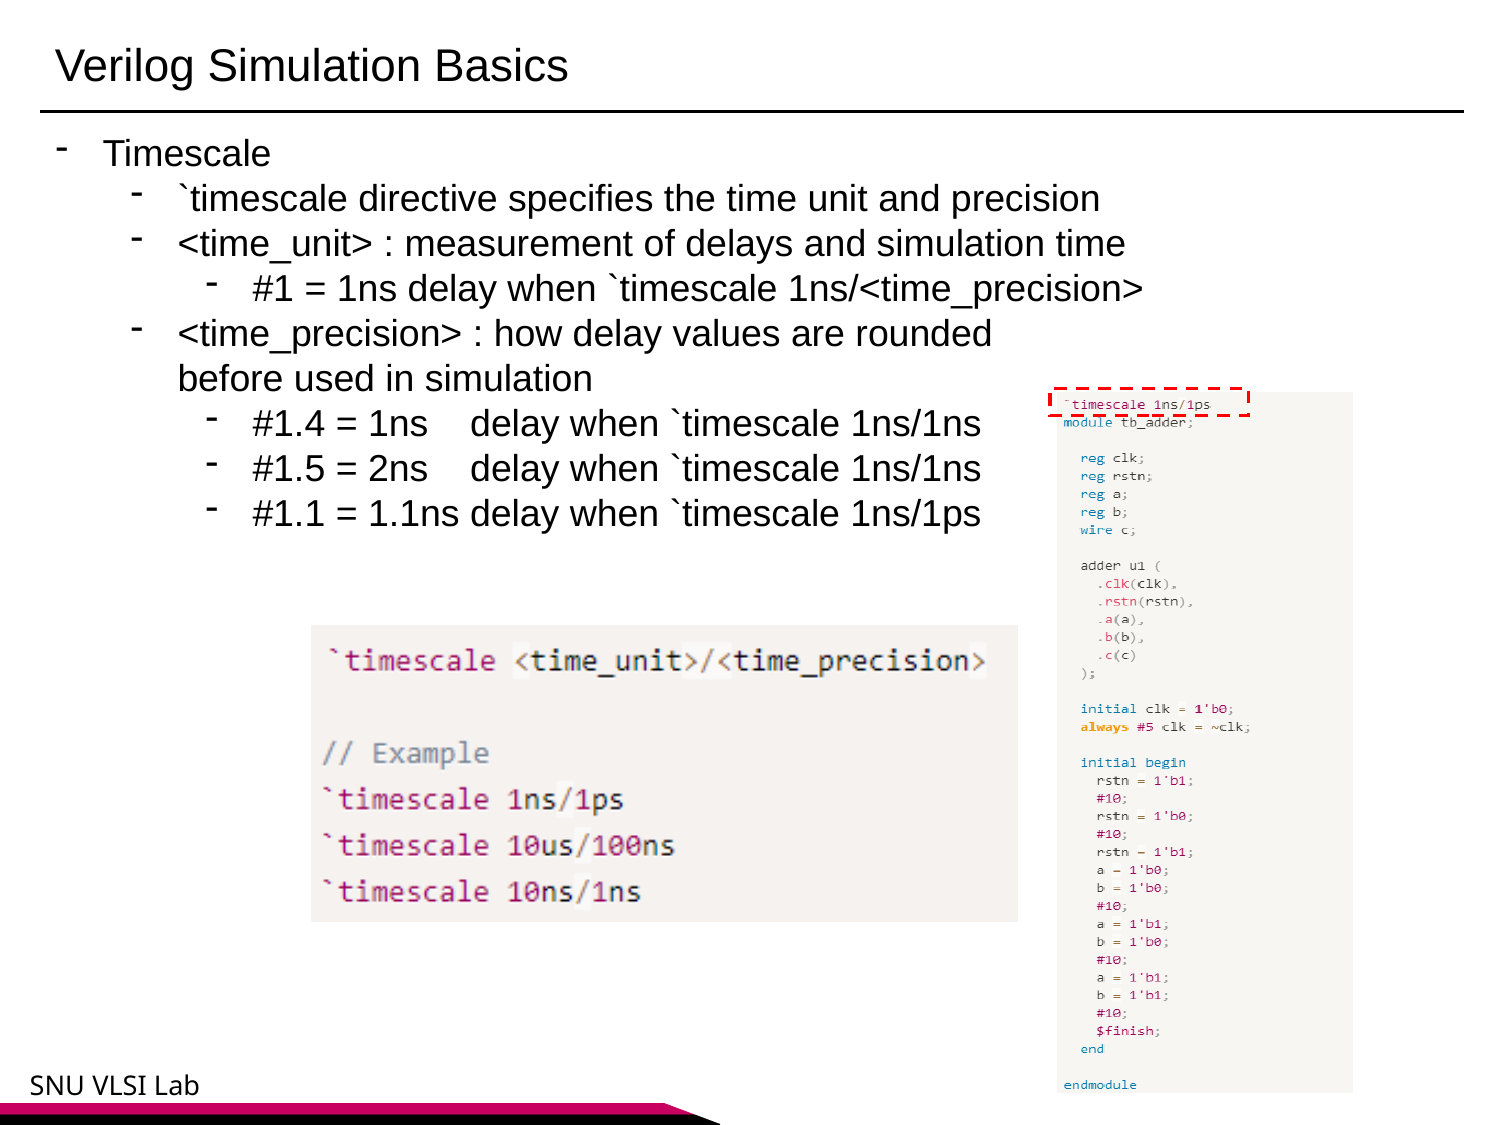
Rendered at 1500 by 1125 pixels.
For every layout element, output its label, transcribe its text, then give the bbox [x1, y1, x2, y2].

text_box Timescale `timescale directive specifies the time unit and precision <time_unit> : measurement of delays and simulation time #1 = 1ns delay when `timescale 1ns/<time_precision> <time_precision> : how delay values are rounded before used in simulation #1.4 = 1ns delay when `timescale 1ns/1ns #1.5 = 2ns delay when `timescale 1ns/1ns #1.1 = 1.1ns delay when `timescale 1ns/1ps [40, 121, 1466, 1114]
picture [311, 625, 1018, 922]
picture [33, 1078, 40, 1085]
text_box [1049, 387, 1250, 417]
picture [0, 1001, 720, 1125]
picture [1057, 392, 1353, 1093]
title Verilog Simulation Basics [39, 32, 1397, 101]
